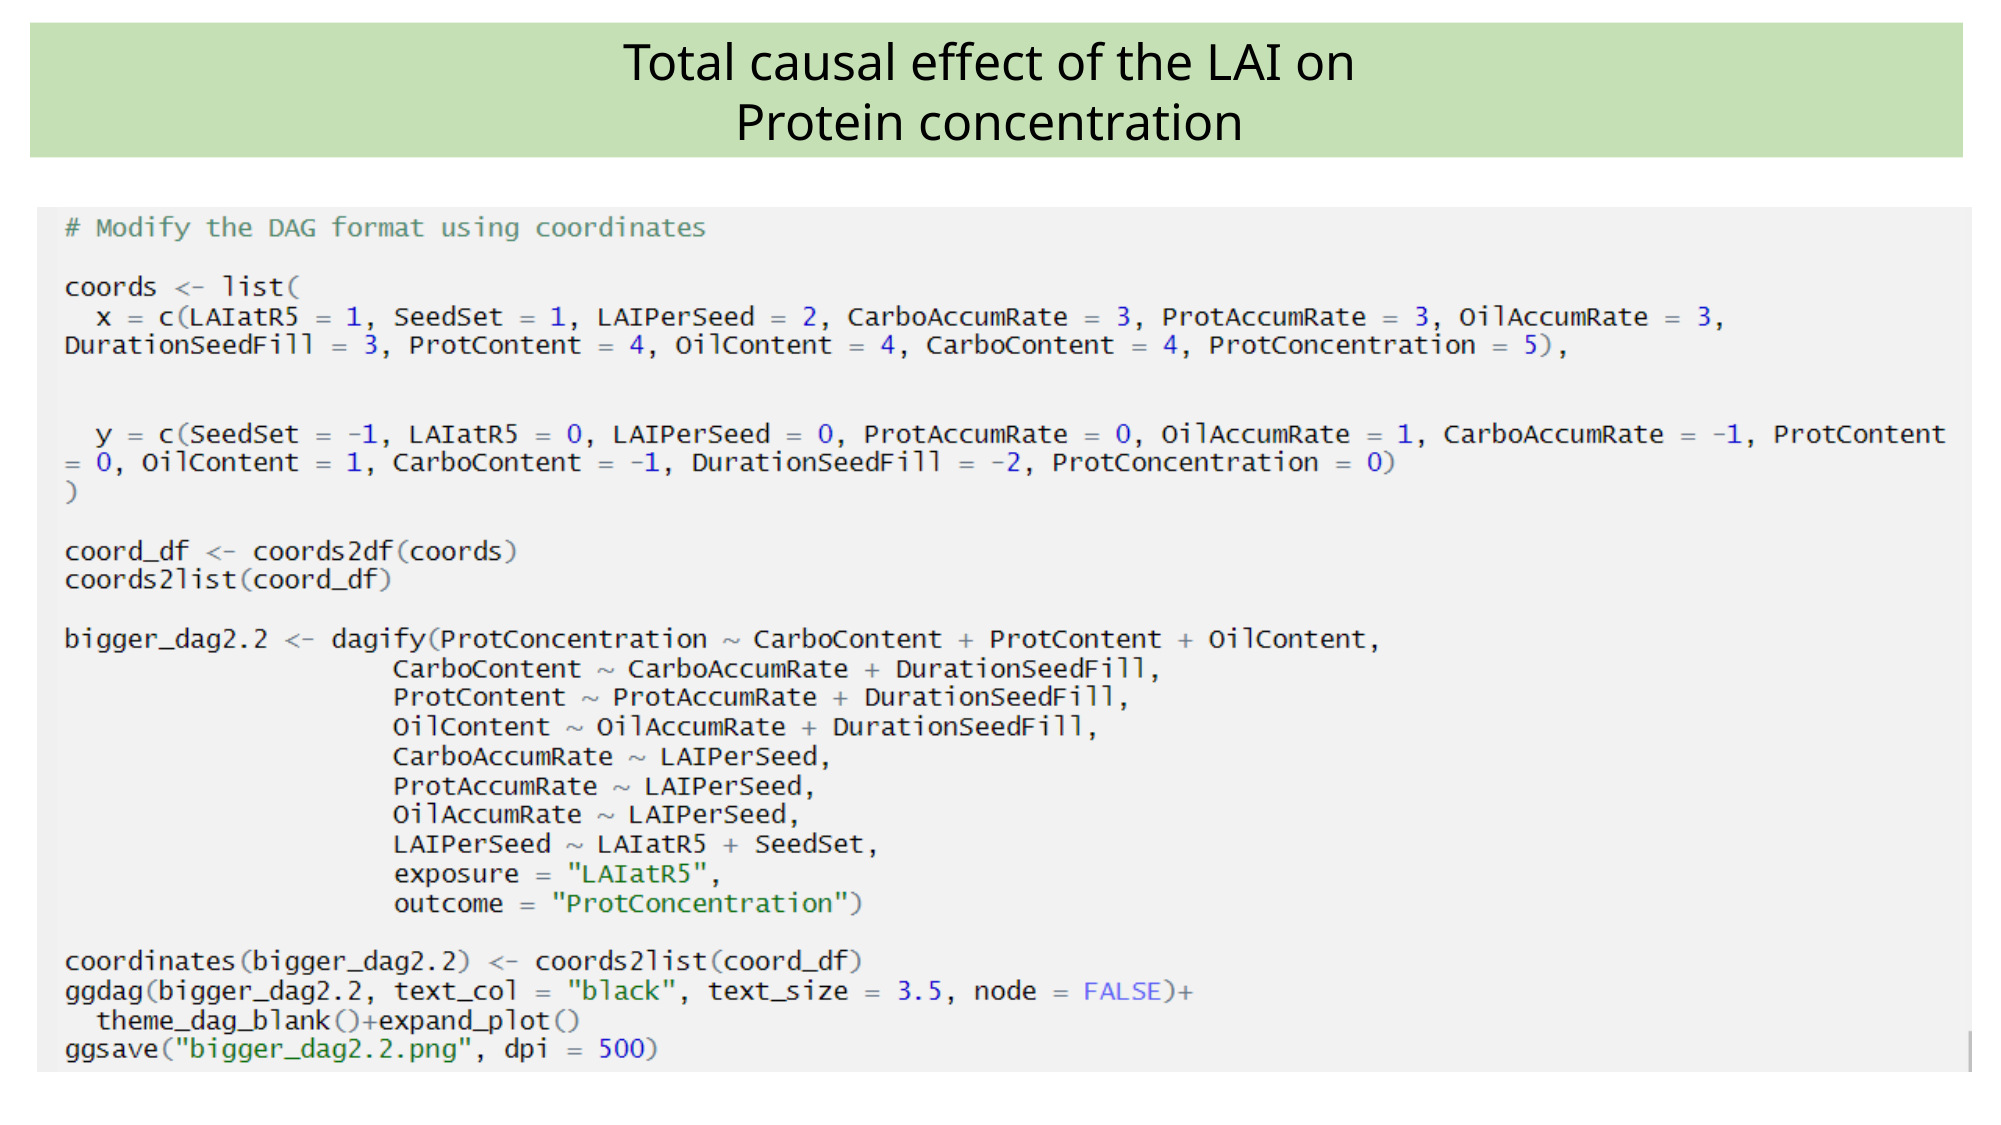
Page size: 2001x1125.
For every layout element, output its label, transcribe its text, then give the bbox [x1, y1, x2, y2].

picture [37, 207, 1972, 1072]
text_box Total causal effect of the LAI on Protein concentration [30, 22, 1963, 158]
